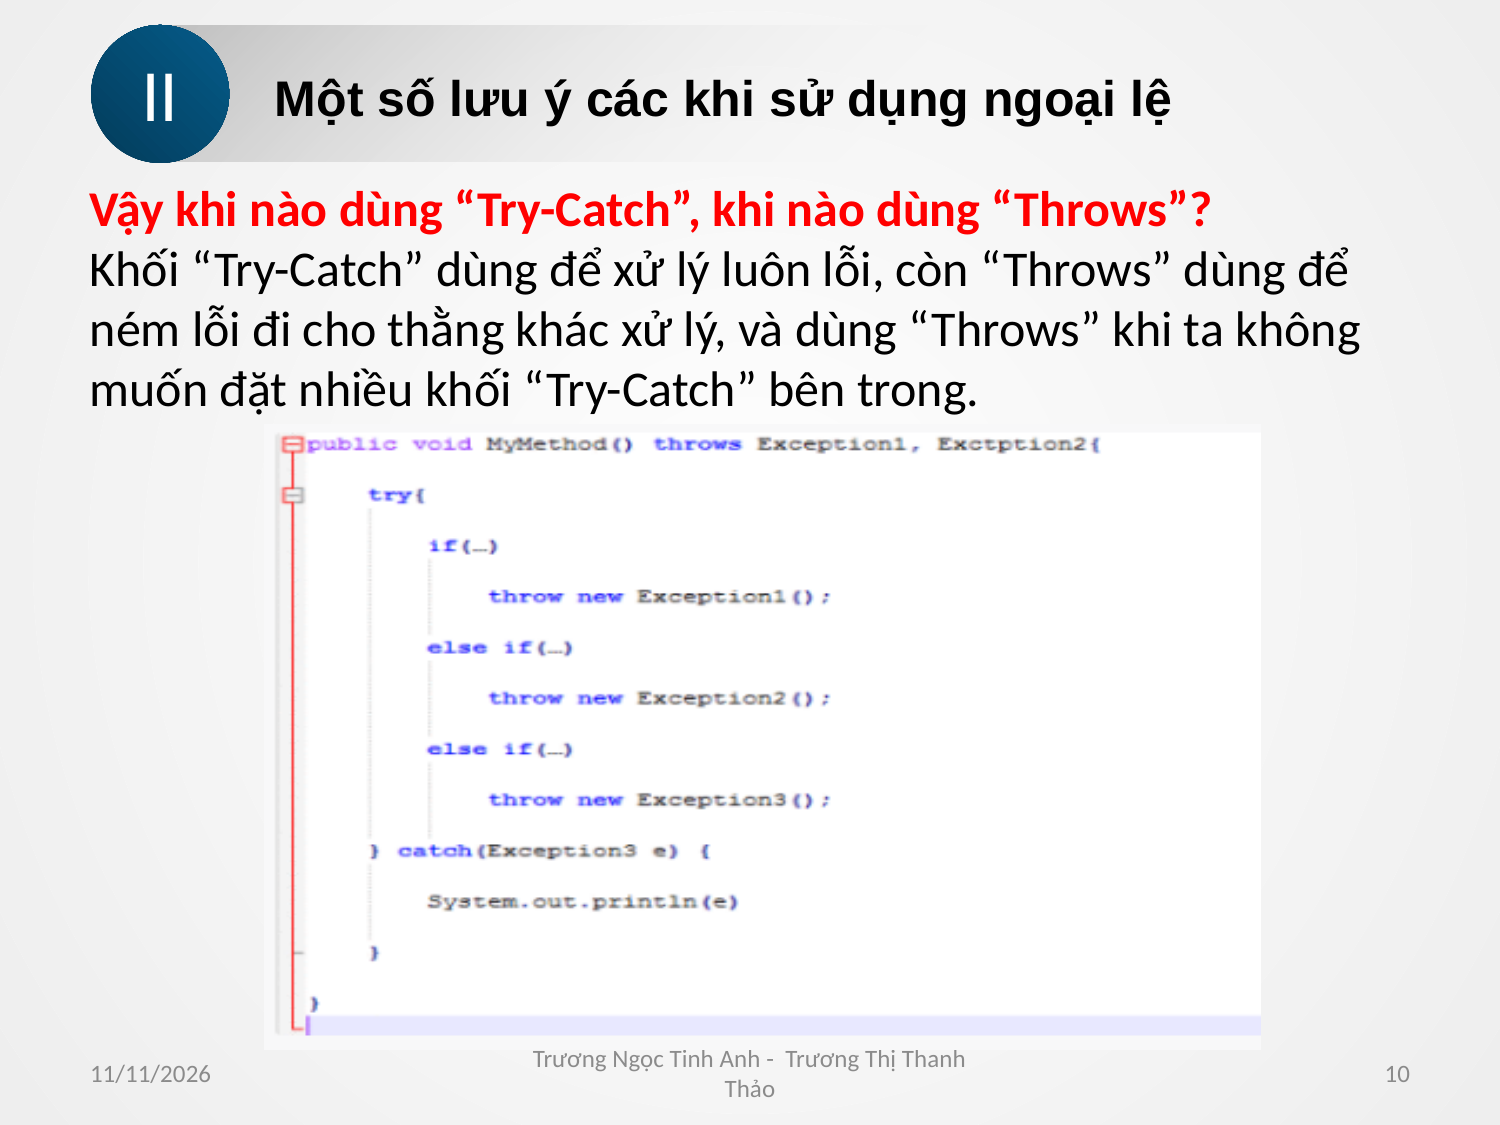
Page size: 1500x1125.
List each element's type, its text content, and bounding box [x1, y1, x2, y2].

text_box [90, 24, 1251, 164]
text_box Vậy khi nào dùng “Try-Catch”, khi nào dùng “Throws”? Khối “Try-Catch” dùng để xử lý luôn lỗi, còn “Throws” dùng để ném lỗi đi cho thằng khác xử lý, và dùng “Throws” khi ta không muốn đặt nhiều khối “Try-Catch” bên trong. [75, 169, 1463, 485]
footer Trương Ngọc Tinh Anh - Trương Thị Thanh Thảo [512, 1059, 988, 1103]
slide_number 10 [1074, 1042, 1425, 1103]
picture [264, 424, 1261, 1051]
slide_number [75, 1042, 425, 1103]
